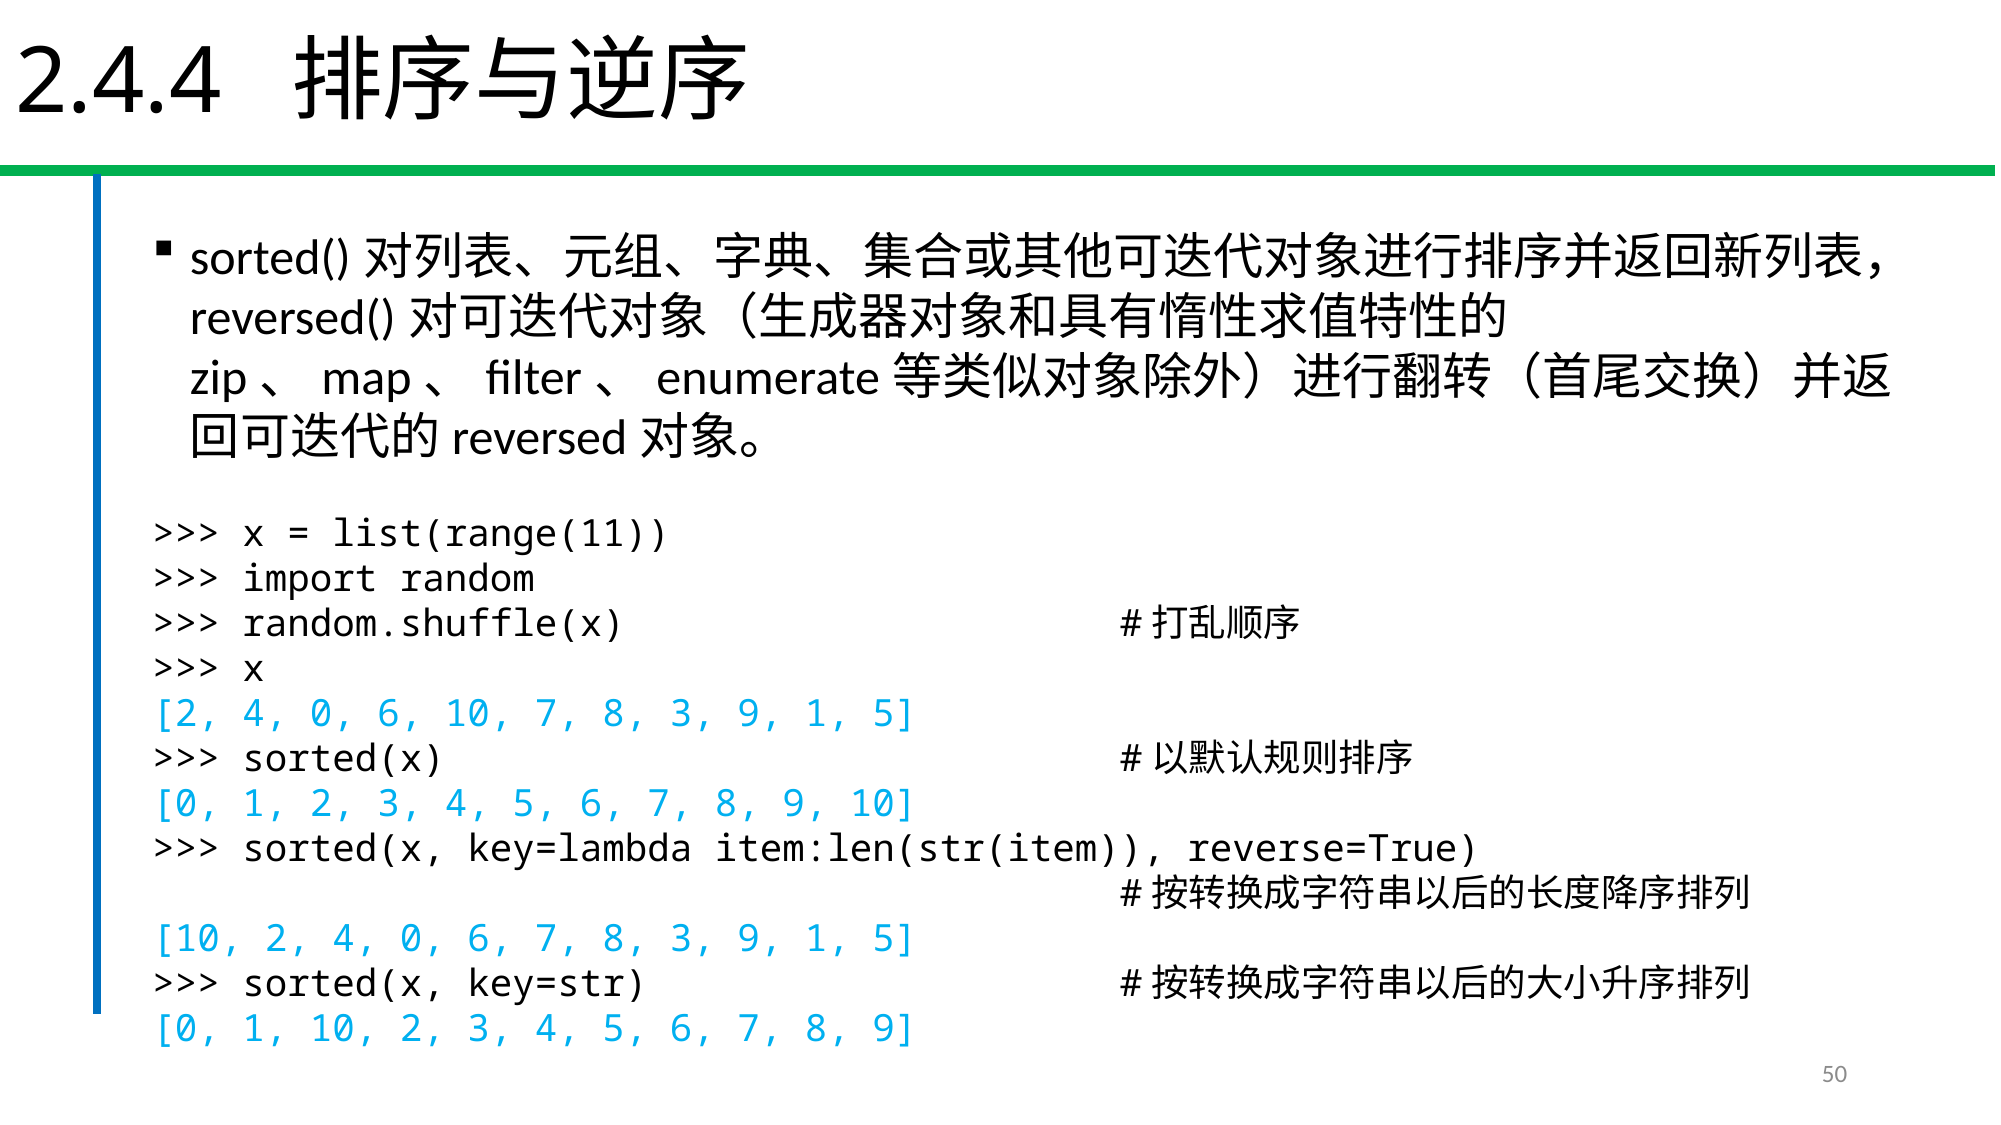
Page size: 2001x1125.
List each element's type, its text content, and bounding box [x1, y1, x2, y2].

list sorted()对列表、元组、字典、集合或其他可迭代对象进行排序并返回新列表，reversed()对可迭代对象（生成器对象和具有惰性求值特性的zip、map、filter、enumerate等类似对象除外）进行翻转（首尾交换）并返回可迭代的reversed对象。 >>> x = list(range(11)) >>> import random >>> random.shuffle(x) #打乱顺序 >>> x [2, 4, 0, 6, 10, 7, 8, 3, 9, 1, 5] >>> sorted(x) #以默认规则排序 [0, 1, 2, 3, 4, 5, 6, 7, 8, 9, 10] >>> sorted(x, key=lambda item:len(str(item)), reverse=True) #按转换成字符串以后的长度降序排列 [10, 2, 4, 0, 6, 7, 8, 3, 9, 1, 5] >>> sorted(x, key=str) #按转换成字符串以后的大小升序排列 [0, 1, 10, 2, 3, 4, 5, 6, 7, 8, 9] [137, 216, 1954, 1084]
slide_number 50 [1412, 1042, 1863, 1103]
title 2.4.4 排序与逆序 [0, 0, 1995, 165]
